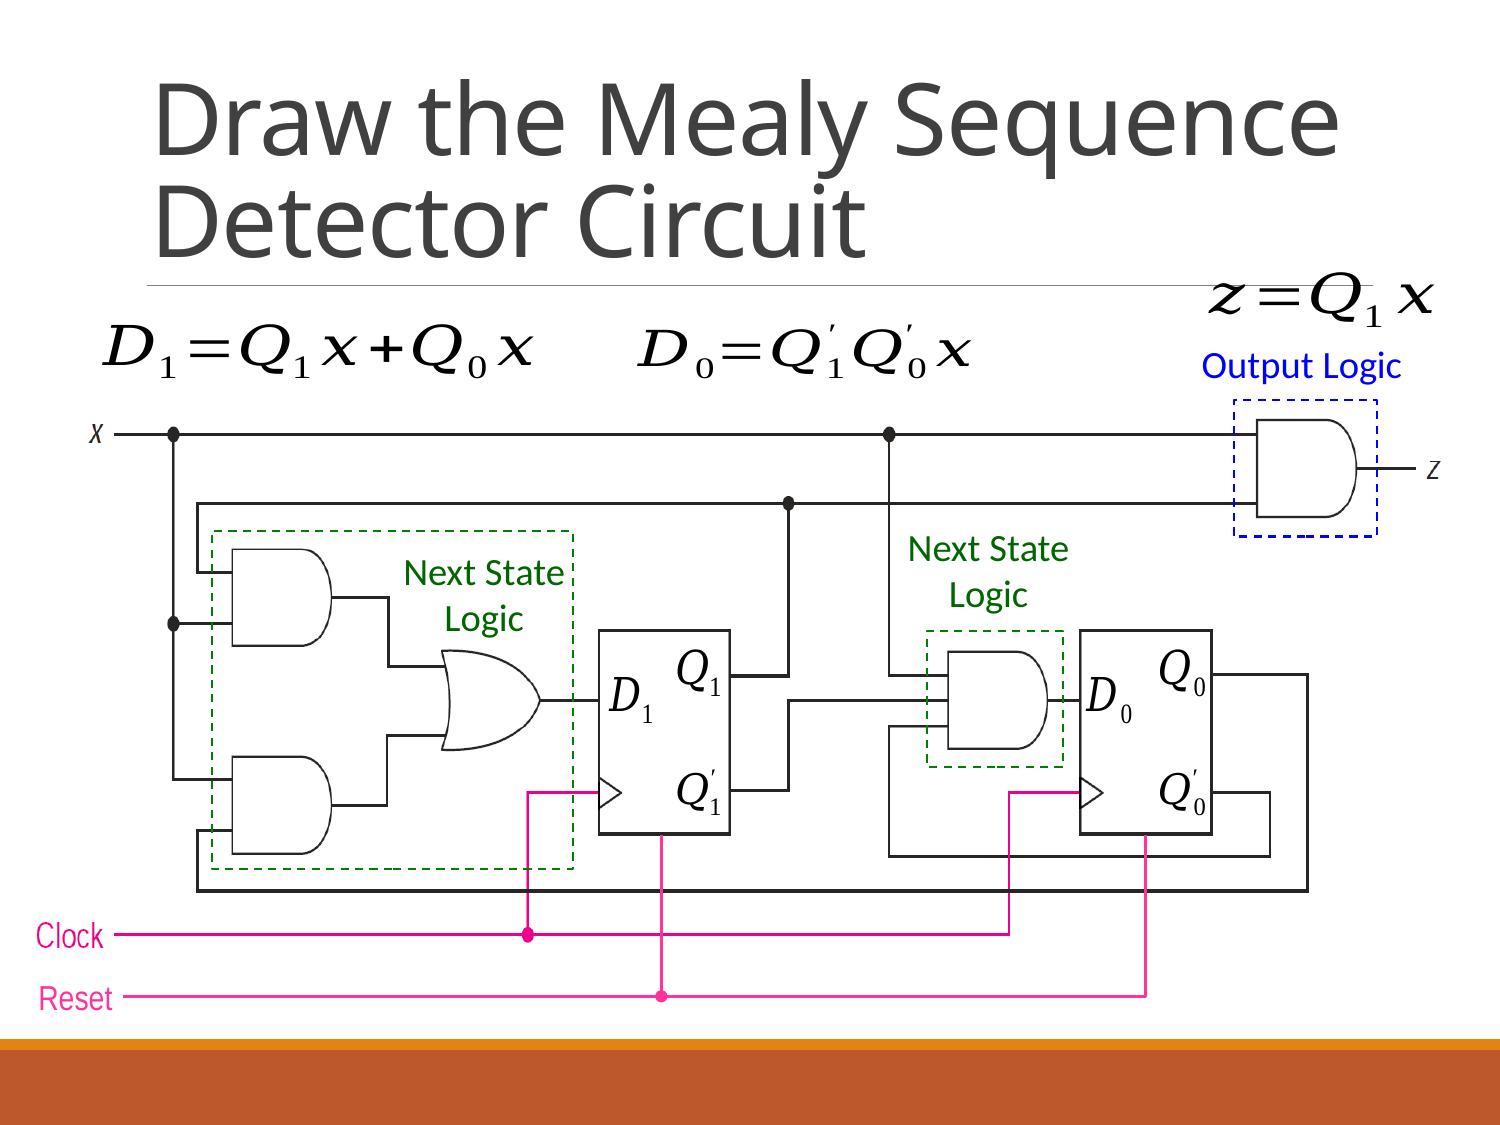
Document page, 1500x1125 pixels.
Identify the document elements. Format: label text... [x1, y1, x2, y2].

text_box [211, 530, 574, 870]
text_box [33, 416, 1452, 950]
title Draw the Mealy Sequence Detector Circuit [135, 47, 1373, 285]
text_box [33, 834, 1146, 1021]
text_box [1199, 330, 1405, 538]
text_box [899, 521, 1078, 768]
